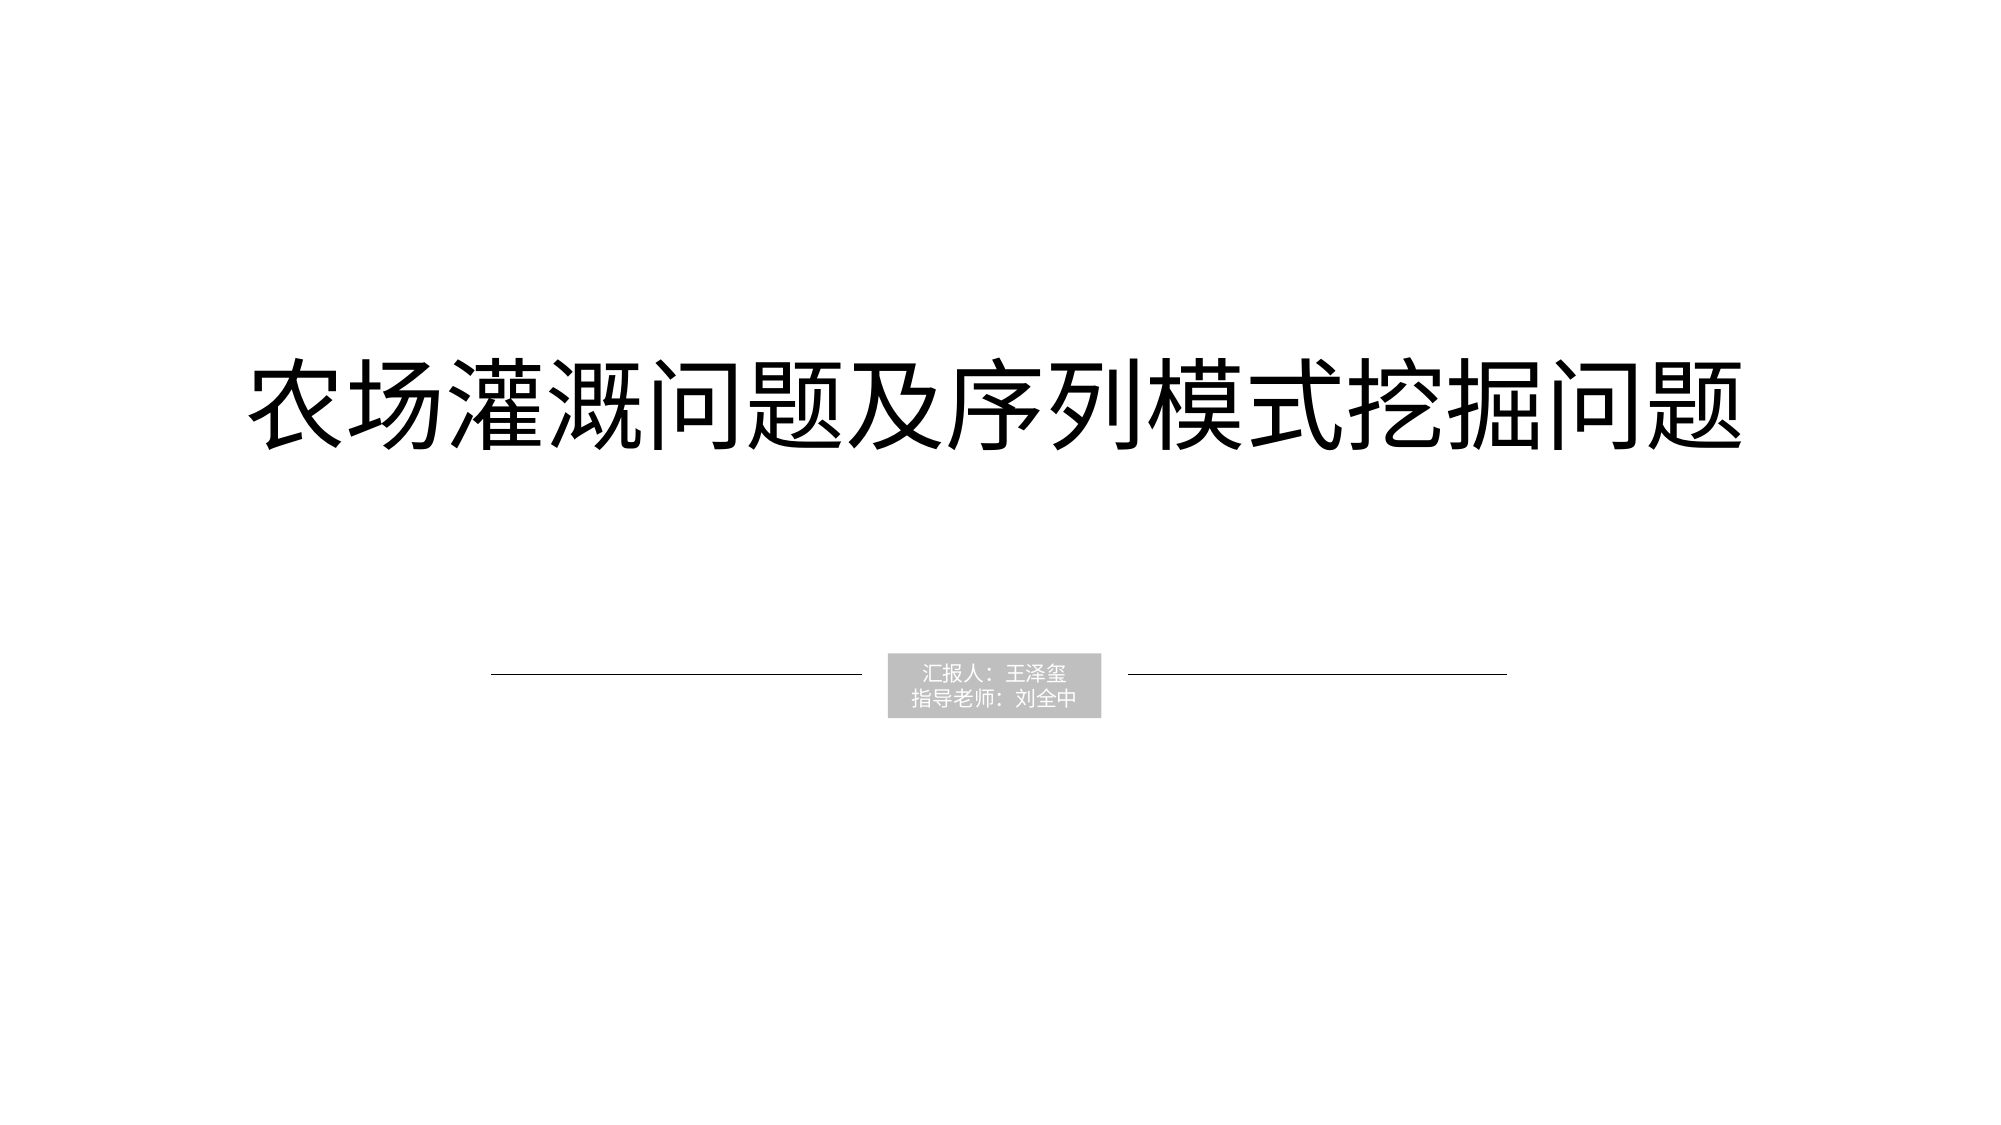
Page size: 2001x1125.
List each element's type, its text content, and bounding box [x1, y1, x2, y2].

text_box 汇报人：王泽玺 指导老师：刘全中 [887, 653, 1102, 719]
text_box 农场灌溉问题及序列模式挖掘问题 [230, 335, 1770, 470]
